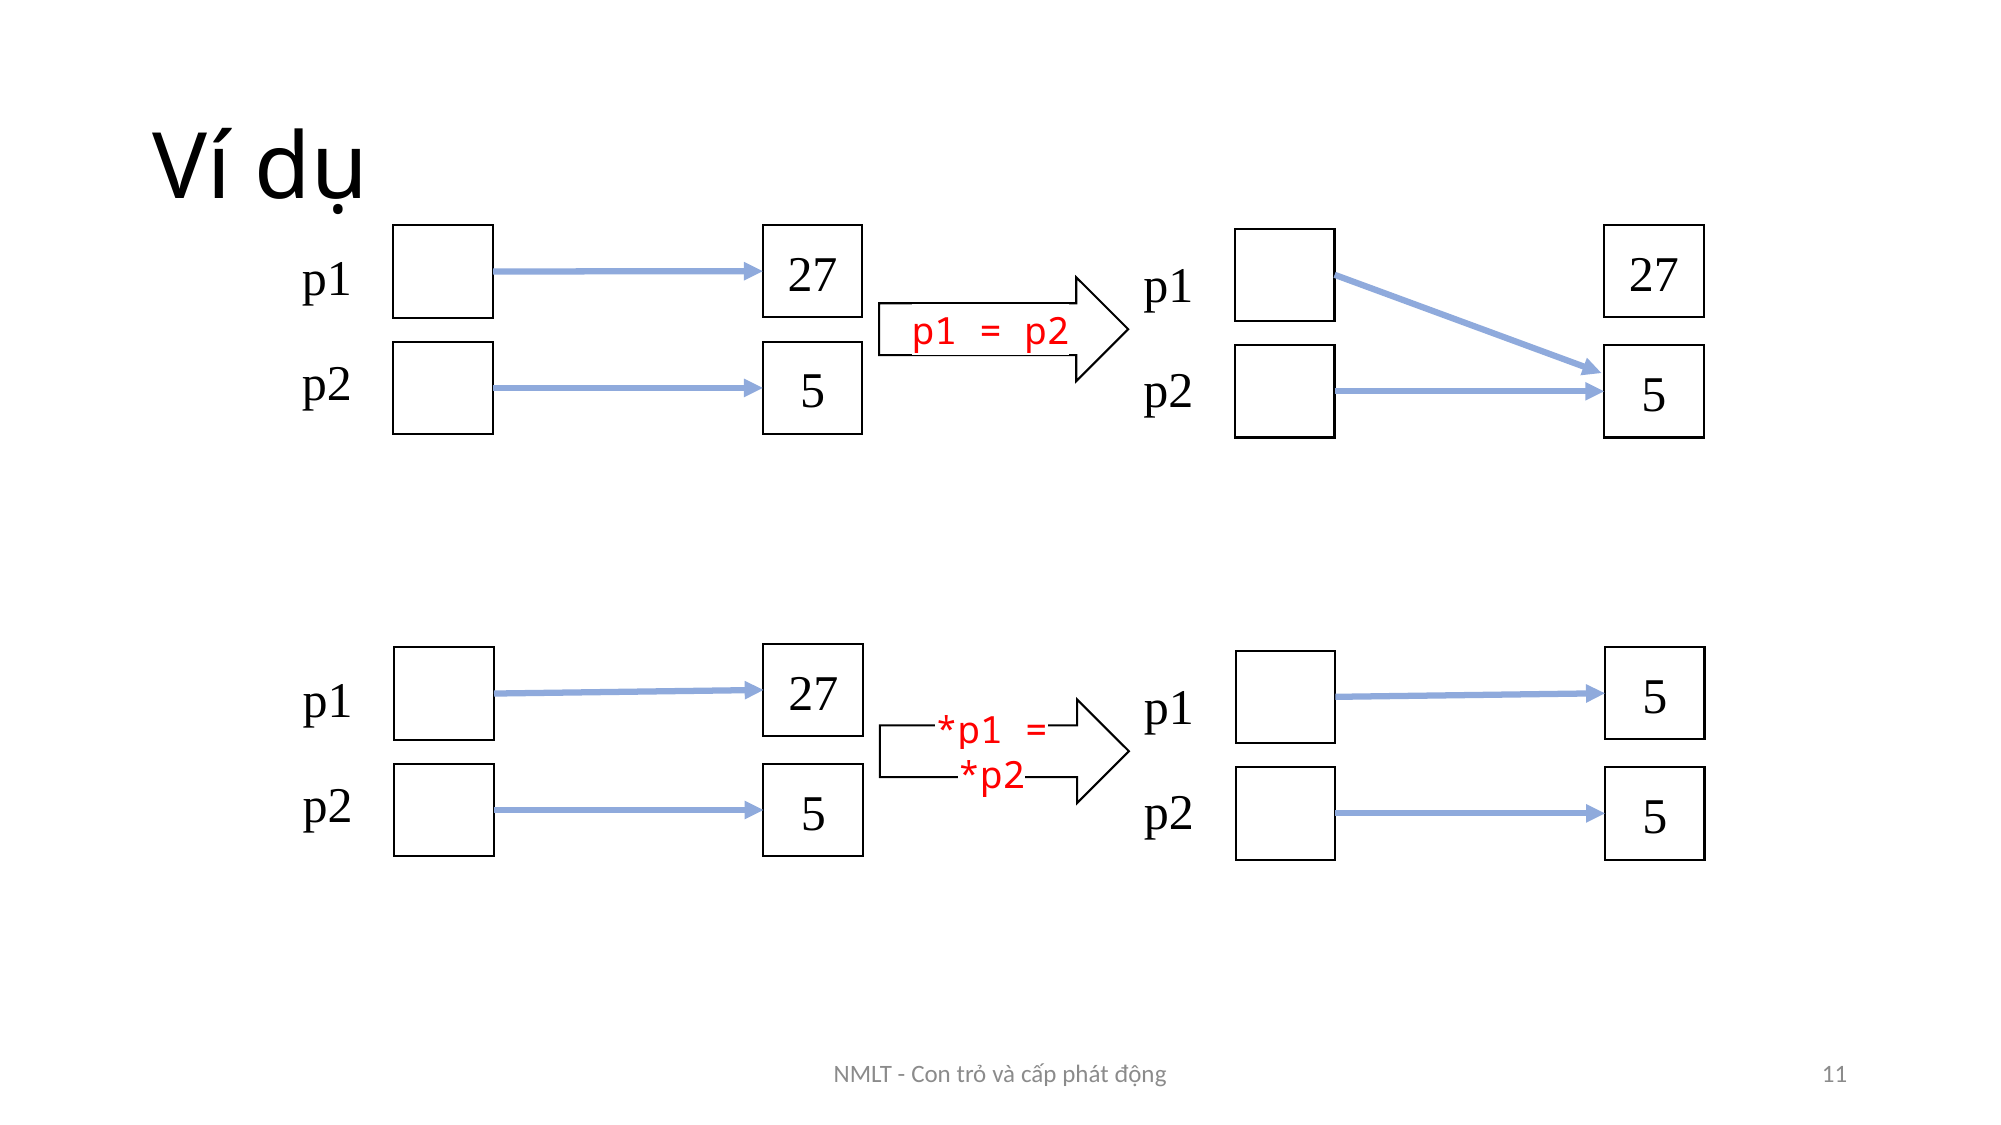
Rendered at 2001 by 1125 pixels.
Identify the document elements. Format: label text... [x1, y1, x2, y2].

text_box [1235, 766, 1336, 861]
text_box p2 [276, 353, 378, 408]
text_box [1234, 344, 1336, 439]
text_box 5 [1604, 646, 1706, 740]
text_box p2 [1118, 781, 1220, 837]
text_box 5 [1603, 344, 1705, 439]
text_box p1 [276, 247, 378, 303]
text_box [1234, 228, 1336, 322]
text_box p1 [1118, 676, 1220, 732]
text_box 27 [1603, 224, 1705, 318]
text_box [1334, 274, 1602, 373]
text_box 5 [762, 763, 864, 857]
text_box 27 [762, 643, 864, 737]
title Ví dụ [137, 59, 1863, 278]
footer NMLT - Con trỏ và cấp phát động [662, 1042, 1338, 1103]
text_box p2 [277, 775, 379, 830]
text_box [392, 224, 494, 319]
text_box [392, 341, 494, 435]
text_box p1 [1117, 254, 1219, 310]
text_box [393, 646, 495, 741]
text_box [493, 689, 764, 694]
text_box 5 [762, 341, 863, 435]
text_box 27 [762, 224, 863, 318]
text_box p1 = p2 [878, 274, 1130, 384]
text_box p1 [277, 670, 379, 725]
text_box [1335, 693, 1605, 697]
text_box p2 [1117, 359, 1219, 415]
text_box 5 [1604, 766, 1706, 861]
slide_number 11 [1412, 1042, 1863, 1103]
text_box [1235, 650, 1336, 744]
text_box [393, 763, 495, 857]
text_box *p1 = *p2 [878, 696, 1131, 806]
